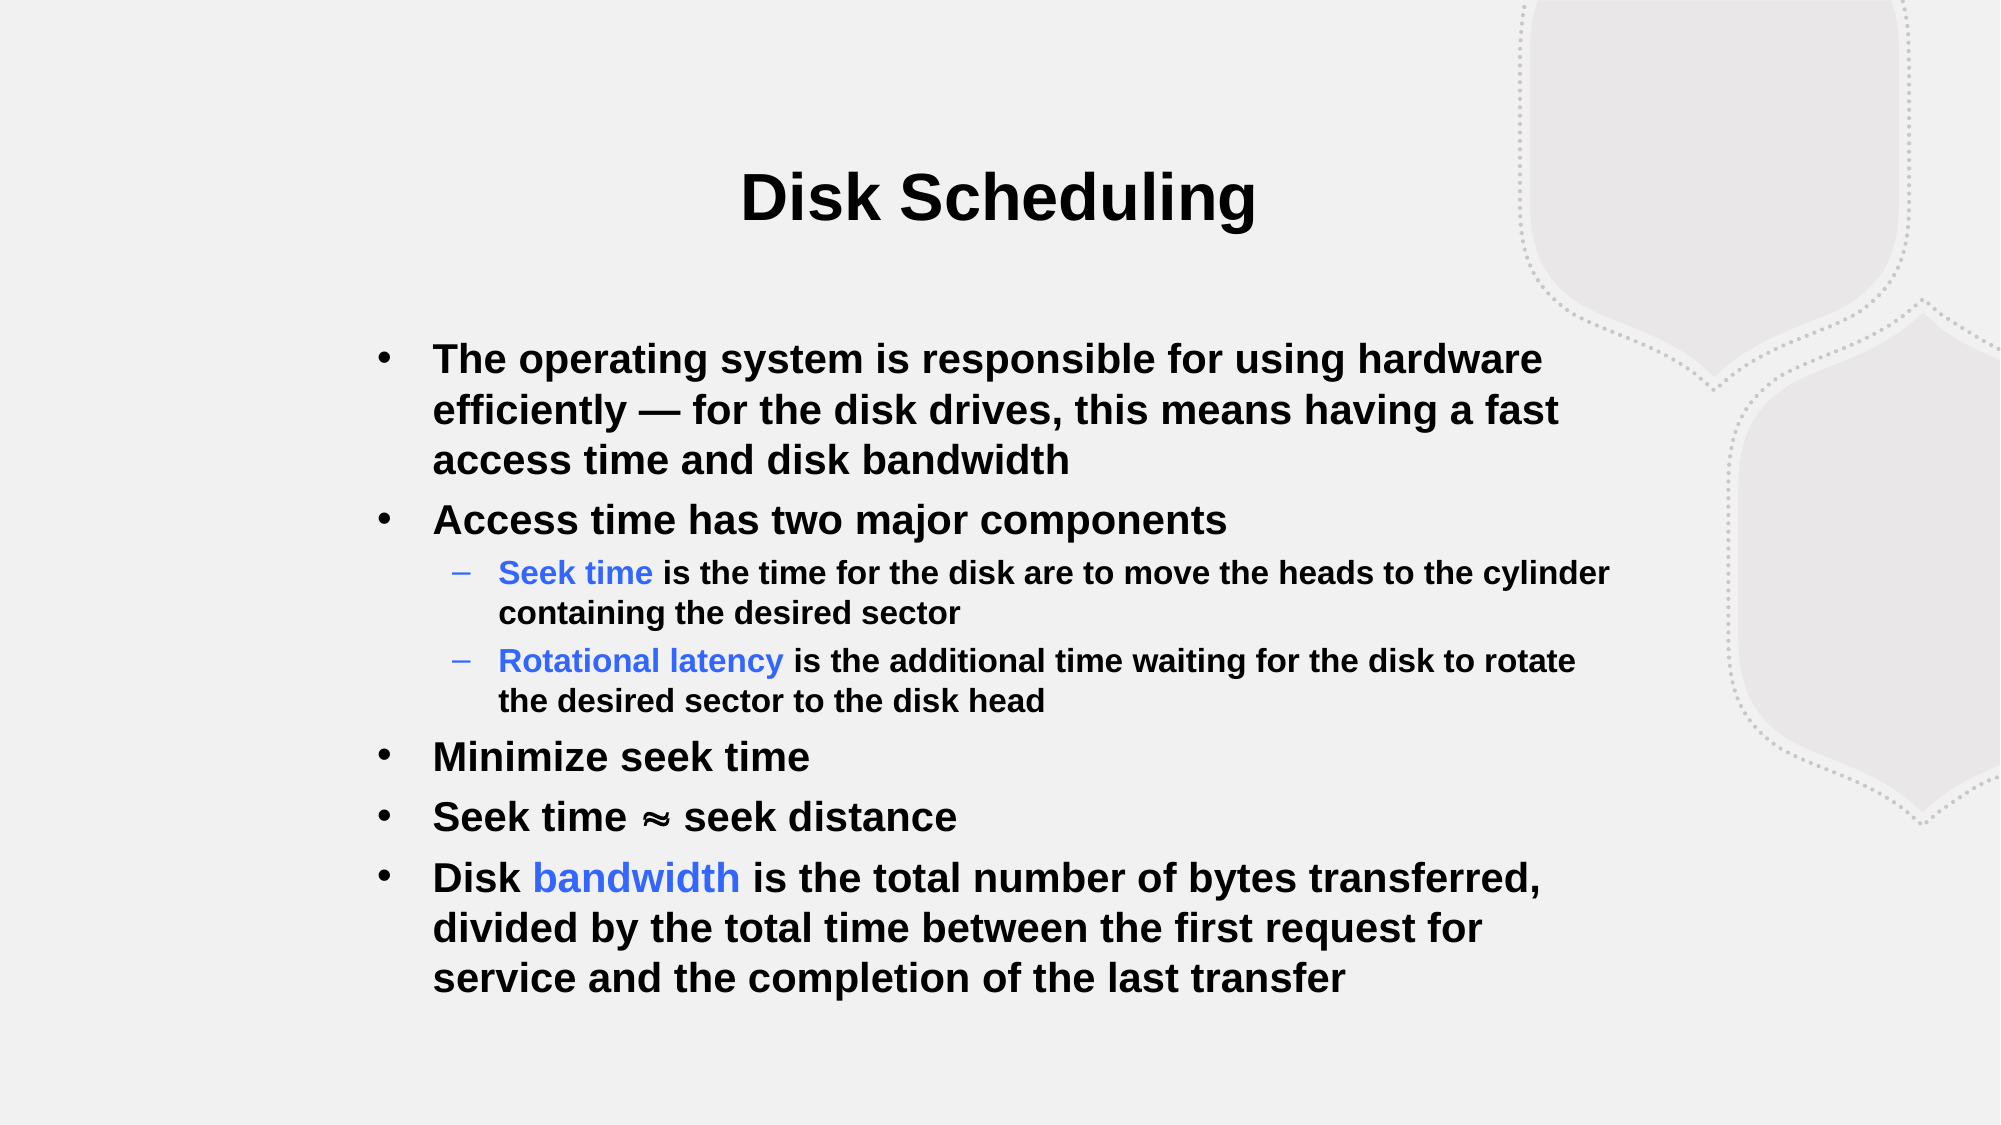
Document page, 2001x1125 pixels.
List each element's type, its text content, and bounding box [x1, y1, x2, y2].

text_box Disk Scheduling [362, 99, 1638, 288]
text_box The operating system is responsible for using hardware efficiently — for the disk drives, this means having a fast access time and disk bandwidth Access time has two major components Seek time is the time for the disk are to move the heads to the cylinder containing the desired sector Rotational latency is the additional time waiting for the disk to rotate the desired sector to the disk head Minimize seek time Seek time  seek distance Disk bandwidth is the total number of bytes transferred, divided by the total time between the first request for service and the completion of the last transfer [362, 324, 1638, 1009]
